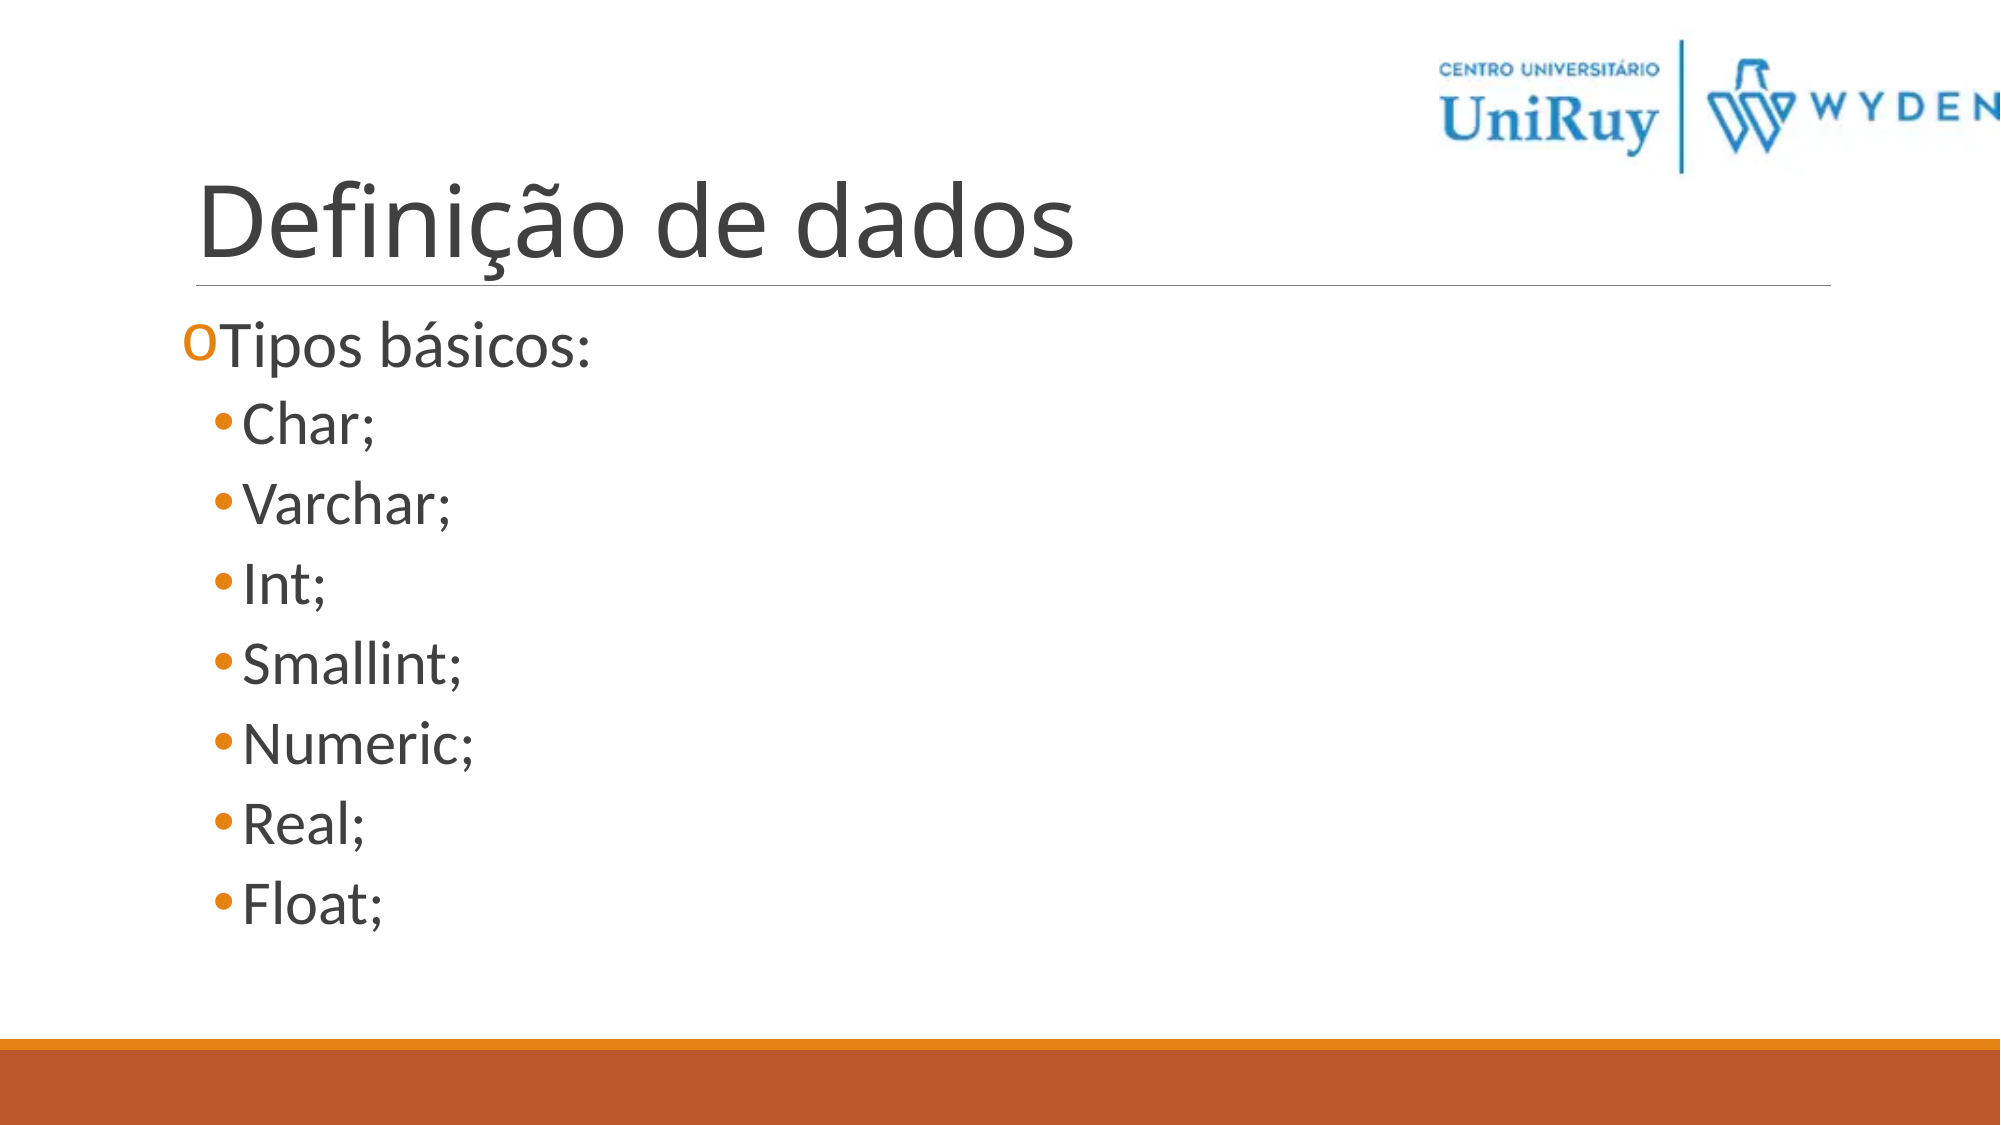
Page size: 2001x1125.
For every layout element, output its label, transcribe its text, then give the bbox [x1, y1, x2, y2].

list Tipos básicos: Char; Varchar; Int; Smallint; Numeric; Real; Float; [180, 302, 1830, 963]
title Definição de dados [180, 47, 1830, 285]
picture [1438, 0, 2000, 225]
